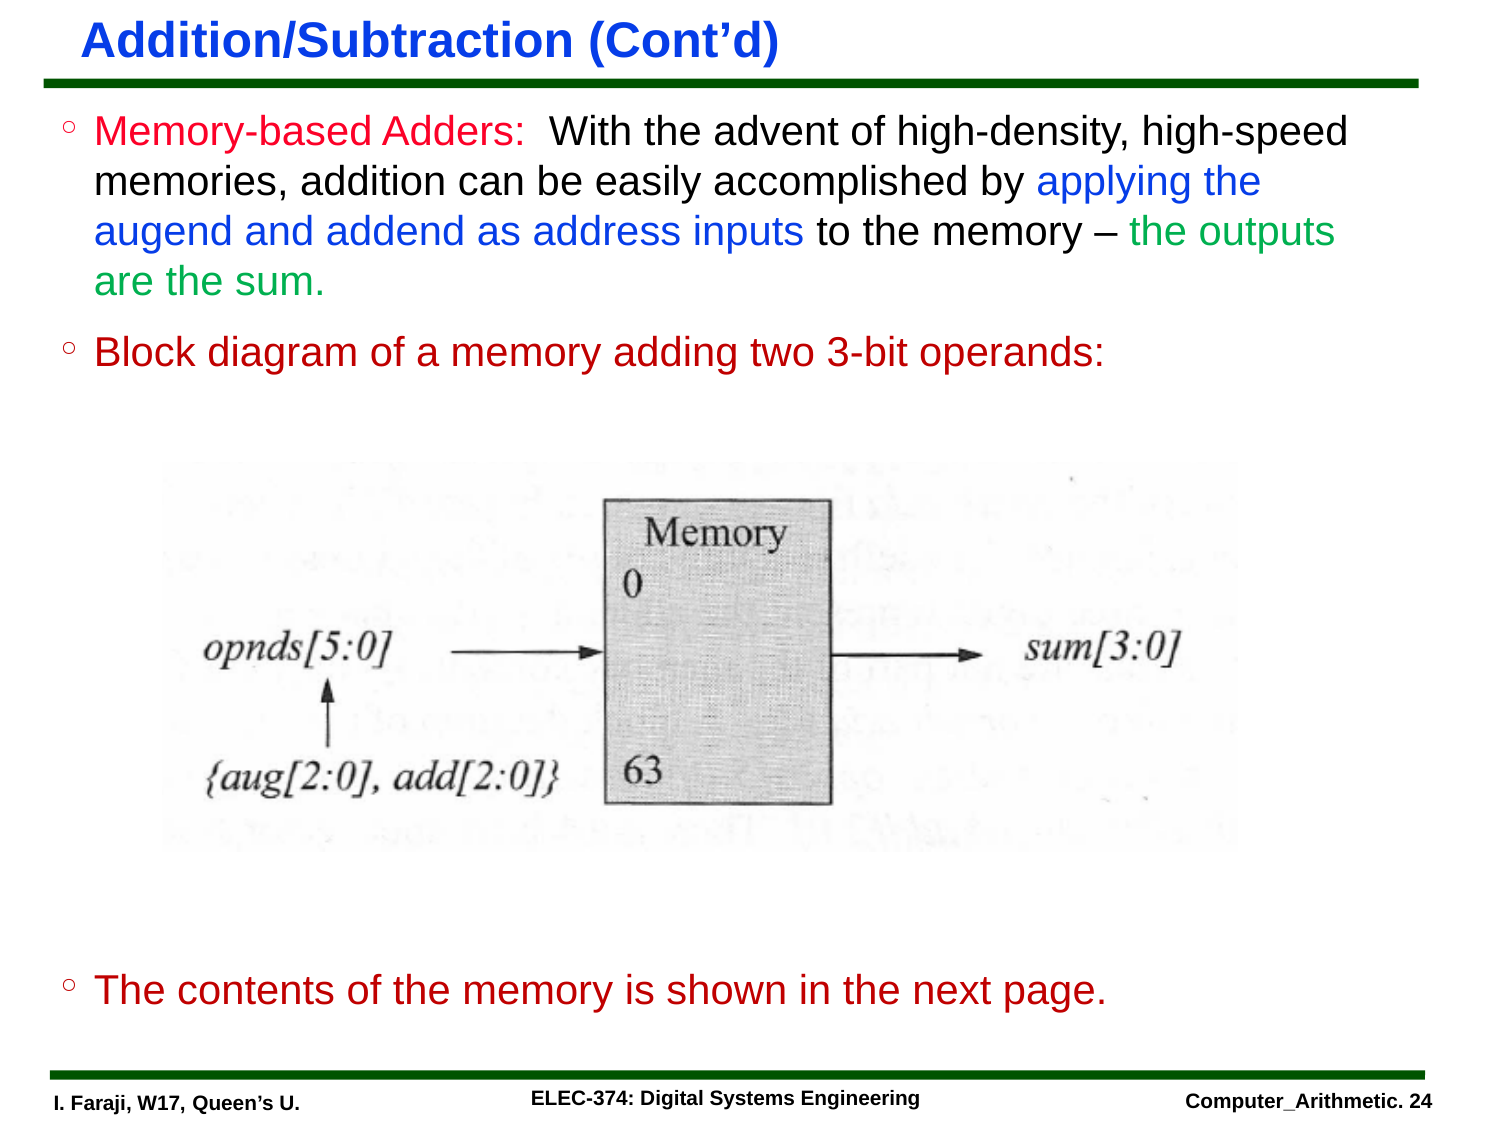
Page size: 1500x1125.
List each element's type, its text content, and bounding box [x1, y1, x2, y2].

picture [162, 462, 1238, 852]
footer ELEC-374: Digital Systems Engineering [480, 1076, 988, 1125]
list Memory-based Adders: With the advent of high-density, high-speed memories, addition can be easily accomplished by applying the augend and addend as address inputs to the memory – the outputs are the sum. Block diagram of a memory adding two 3-bit operands: The contents of the memory is shown in the next page. [50, 99, 1417, 1068]
title Addition/Subtraction (Cont’d) [69, 11, 797, 73]
